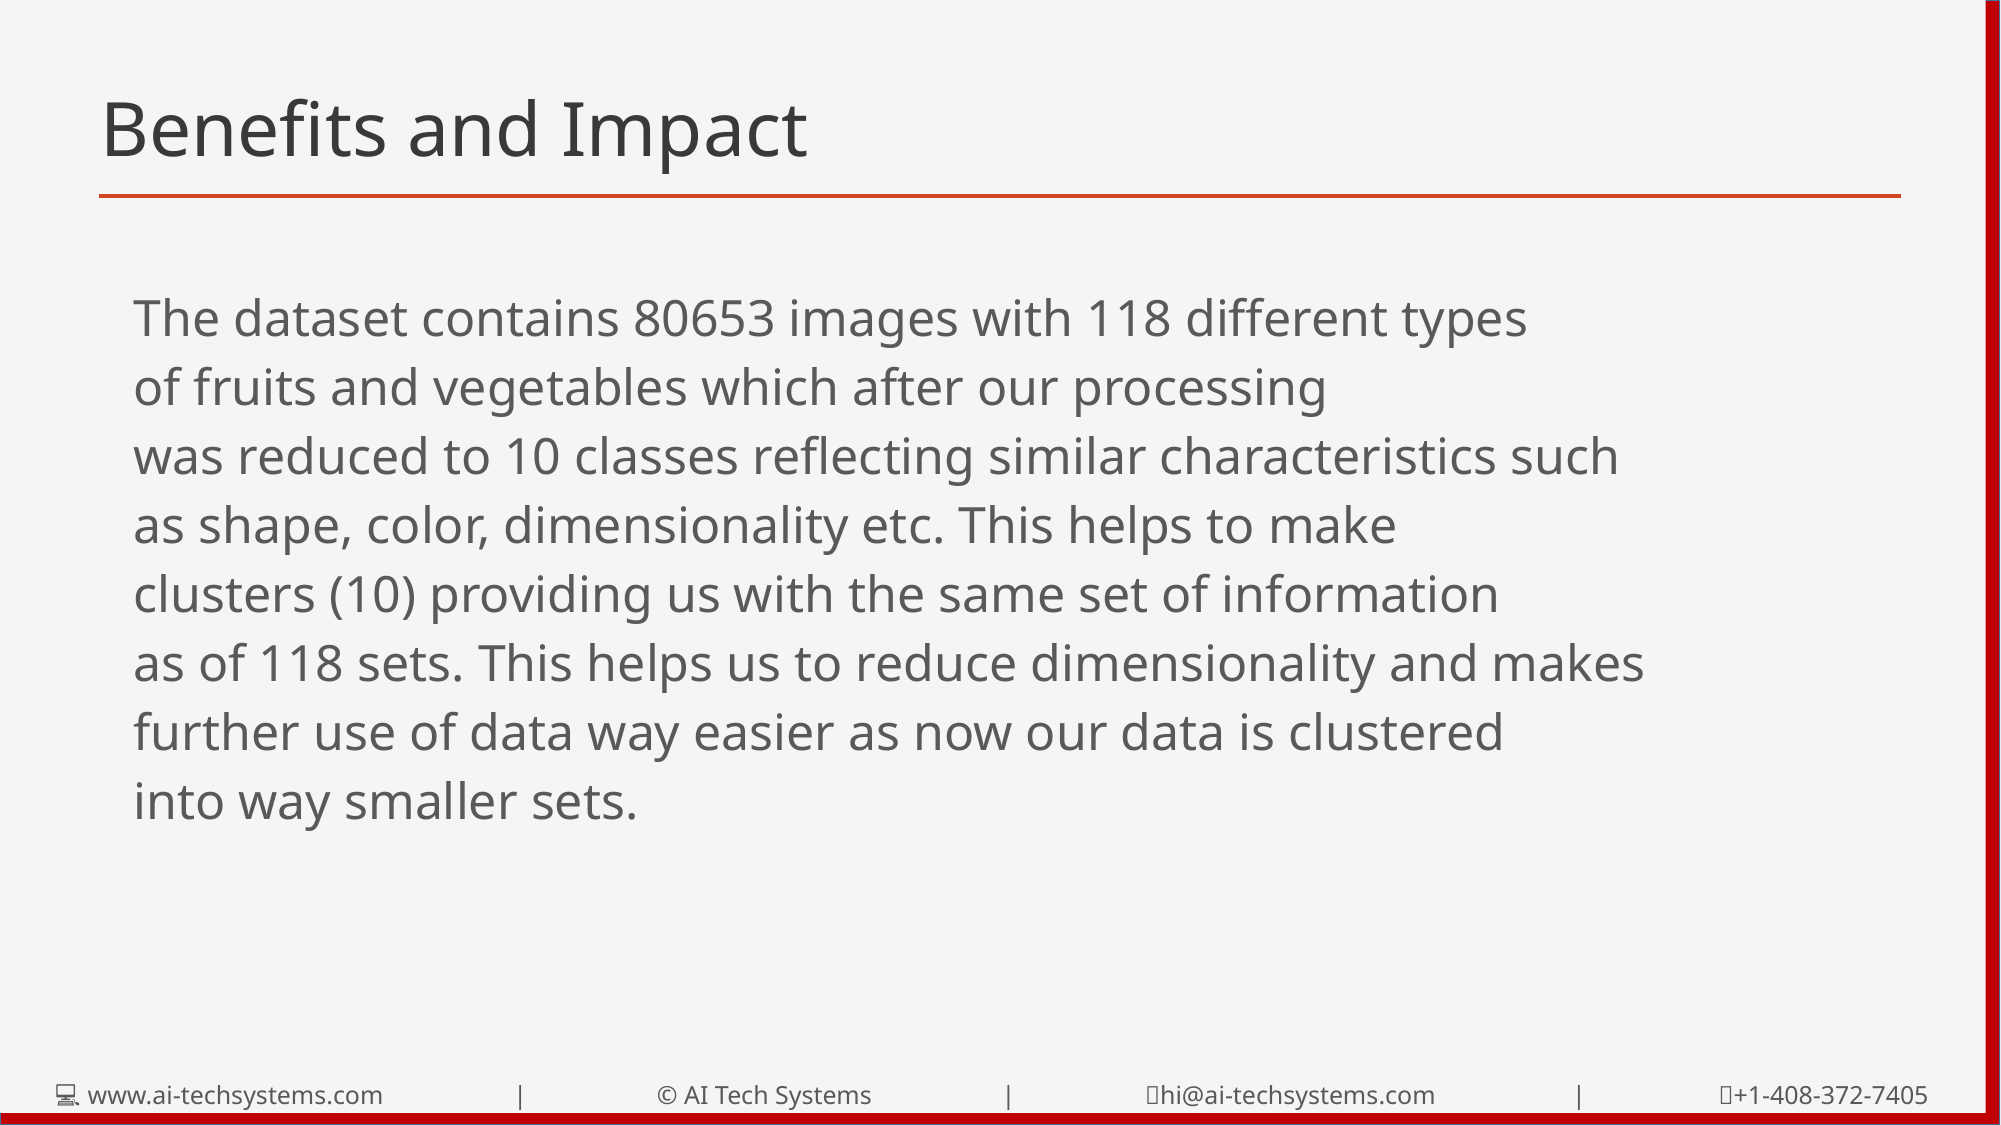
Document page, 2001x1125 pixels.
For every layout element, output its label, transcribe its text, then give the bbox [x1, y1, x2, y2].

text_box The dataset contains 80653 images with 118 different types of fruits and vegetables which after our processing was reduced to 10 classes reflecting similar characteristics such as shape, color, dimensionality etc. This helps to make clusters (10) providing us with the same set of information as of 118 sets. This helps us to reduce dimensionality and makes further use of data way easier as now our data is clustered into way smaller sets. [118, 270, 1882, 1008]
footer 💻 www.ai-techsystems.com | © AI Tech Systems | 📧hi@ai-techsystems.com | 📞+1-408-372-7405 [0, 1065, 1985, 1125]
title Benefits and Impact [85, 73, 1214, 179]
